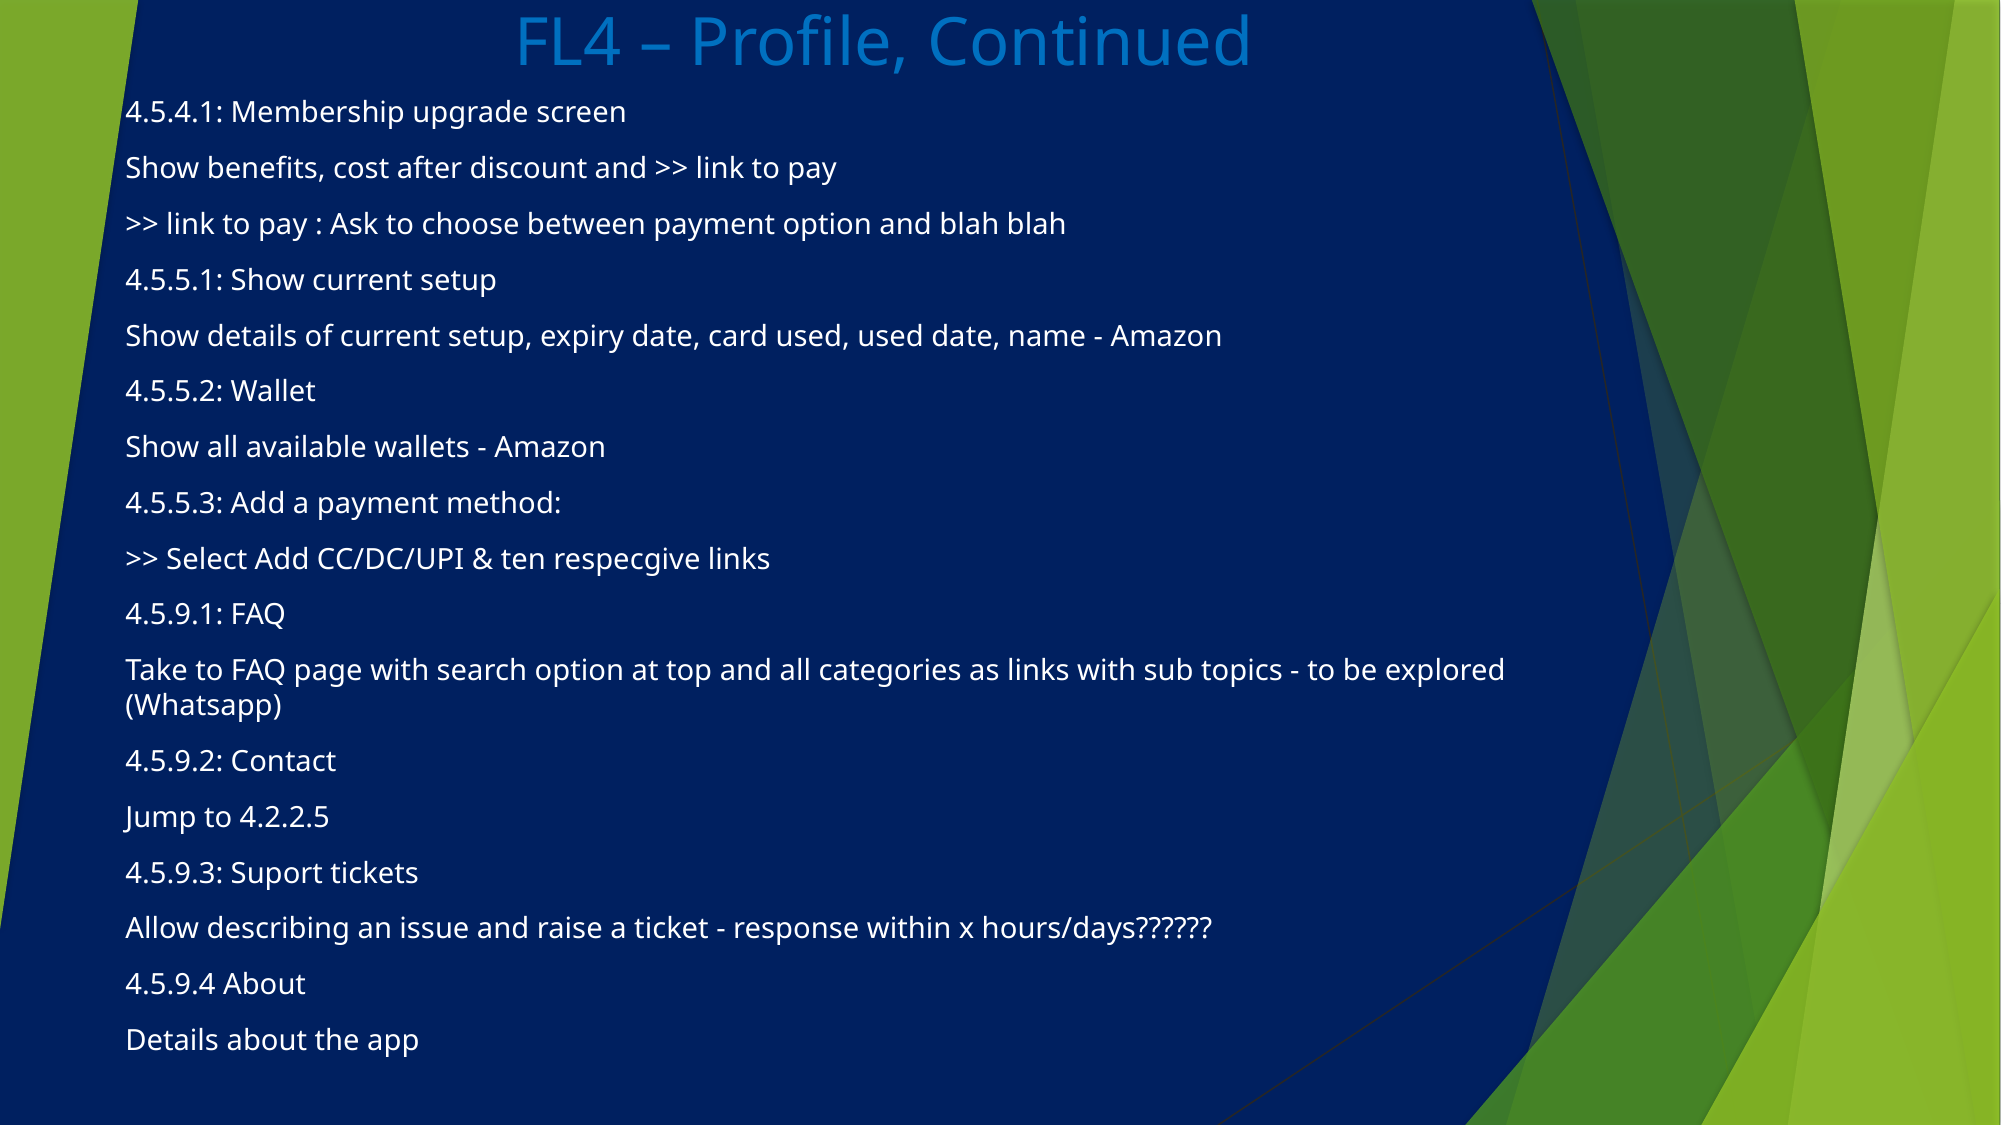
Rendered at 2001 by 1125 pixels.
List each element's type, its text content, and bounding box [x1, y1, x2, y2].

subtitle 4.5.4.1: Membership upgrade screen Show benefits, cost after discount and >> link to pay >> link to pay : Ask to choose between payment option and blah blah 4.5.5.1: Show current setup Show details of current setup, expiry date, card used, used date, name - Amazon 4.5.5.2: Wallet Show all available wallets - Amazon 4.5.5.3: Add a payment method: >> Select Add CC/DC/UPI & ten respecgive links 4.5.9.1: FAQ Take to FAQ page with search option at top and all categories as links with sub topics - to be explored (Whatsapp) 4.5.9.2: Contact Jump to 4.2.2.5 4.5.9.3: Suport tickets Allow describing an issue and raise a ticket - response within x hours/days?????? 4.5.9.4 About Details about the app [110, 86, 1620, 1097]
title FL4 – Profile, Continued [247, 6, 1522, 86]
